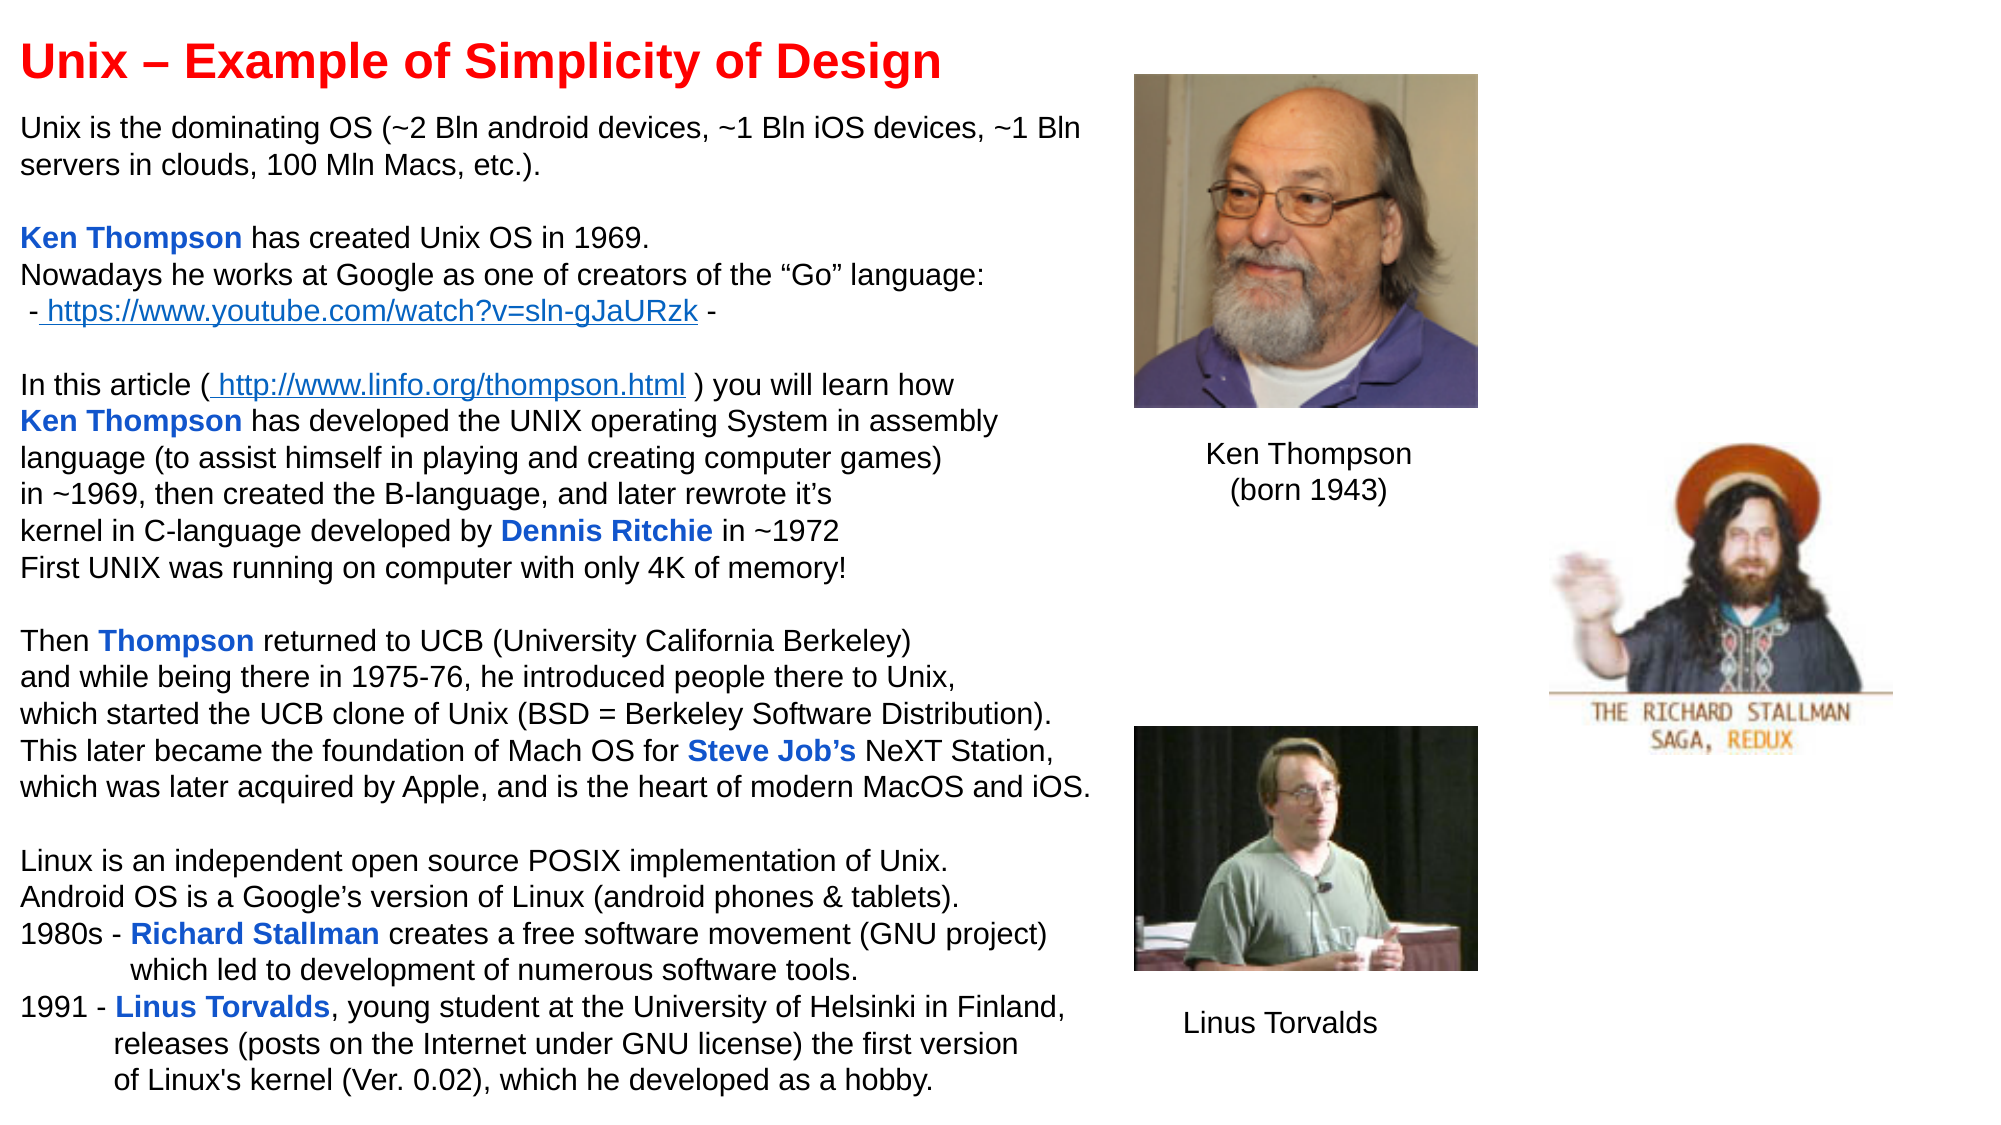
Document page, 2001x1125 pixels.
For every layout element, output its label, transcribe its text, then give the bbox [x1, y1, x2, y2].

text_box Ken Thompson (born 1943) [1166, 416, 1452, 521]
text_box Unix – Example of Simplicity of Design Unix is the dominating OS (~2 Bln android devices, ~1 Bln iOS devices, ~1 Bln servers in clouds, 100 Mln Macs, etc.). Ken Thompson has created Unix OS in 1969. Nowadays he works at Google as one of creators of the “Go” language: - https://www.youtube.com/watch?v=sln-gJaURzk - In this article ( http://www.linfo.org/thompson.html ) you will learn how Ken Thompson has developed the UNIX operating System in assembly language (to assist himself in playing and creating computer games) in ~1969, then created the B-language, and later rewrote it’s kernel in C-language developed by Dennis Ritchie in ~1972 First UNIX was running on computer with only 4K of memory! Then Thompson returned to UCB (University California Berkeley) and while being there in 1975-76, he introduced people there to Unix, which started the UCB clone of Unix (BSD = Berkeley Software Distribution). This later became the foundation of Mach OS for Steve Job’s NeXT Station, which was later acquired by Apple, and is the heart of modern MacOS and iOS. Linux is an independent open source POSIX implementation of Unix. Android OS is a Google’s version of Linux (android phones & tablets). 1980s - Richard Stallman creates a free software movement (GNU project) which led to development of numerous software tools. 1991 - Linus Torvalds, young student at the University of Helsinki in Finland, releases (posts on the Internet under GNU license) the first version of Linux's kernel (Ver. 0.02), which he developed as a hobby. [0, 8, 1135, 1119]
picture [1134, 74, 1479, 408]
picture [1548, 441, 1894, 755]
picture [1134, 726, 1479, 971]
text_box Linus Torvalds [1162, 982, 1489, 1047]
